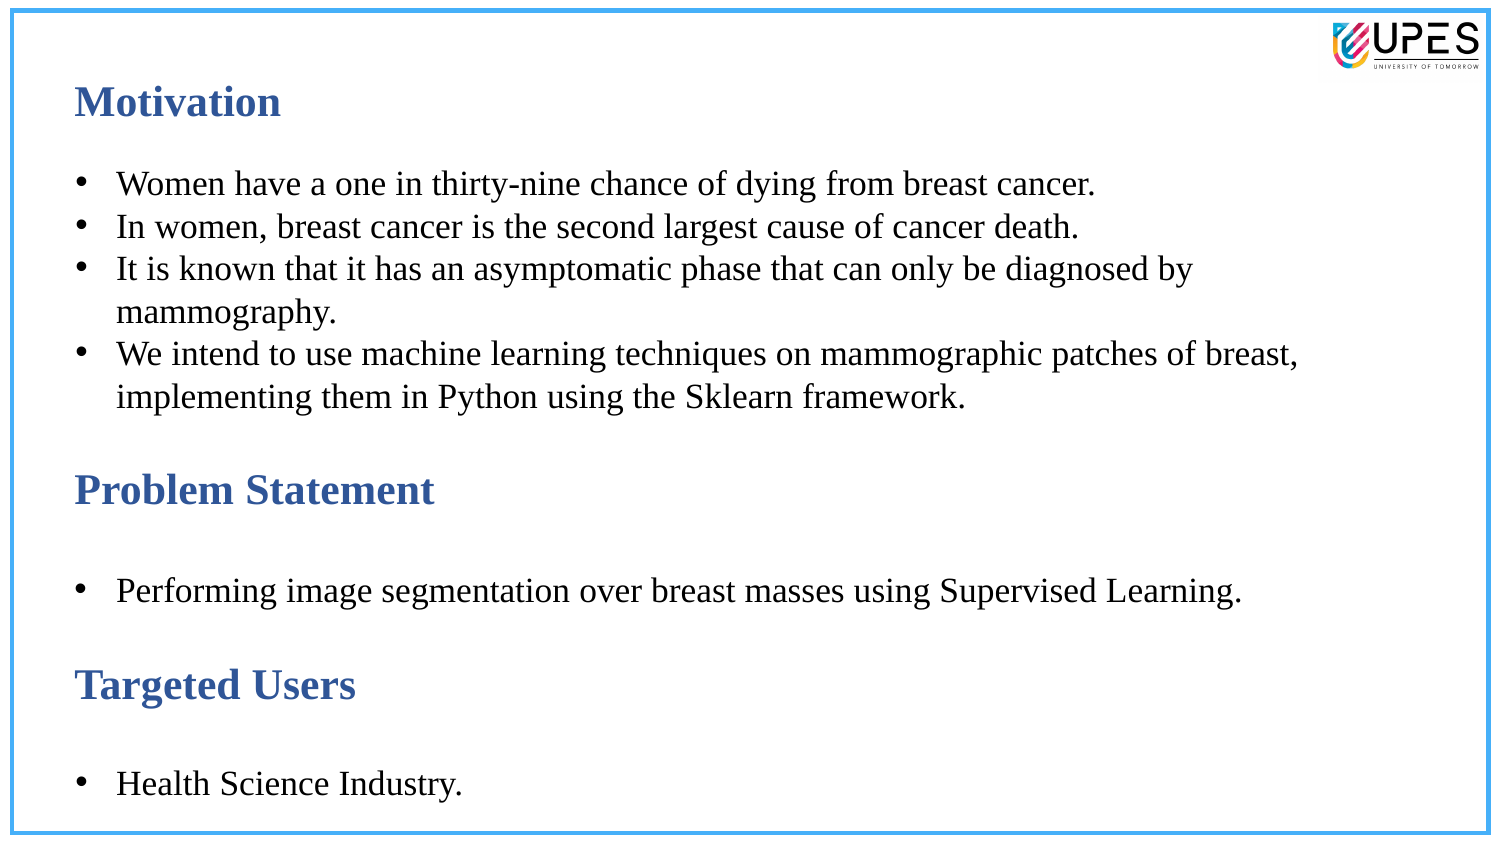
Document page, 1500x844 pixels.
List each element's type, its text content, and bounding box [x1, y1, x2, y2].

text_box Motivation Women have a one in thirty-nine chance of dying from breast cancer. In women, breast cancer is the second largest cause of cancer death. It is known that it has an asymptomatic phase that can only be diagnosed by mammography. We intend to use machine learning techniques on mammographic patches of breast, implementing them in Python using the Sklearn framework. Problem Statement Performing image segmentation over breast masses using Supervised Learning. Targeted Users Health Science Industry. [63, 67, 1421, 844]
picture [1318, 15, 1483, 83]
